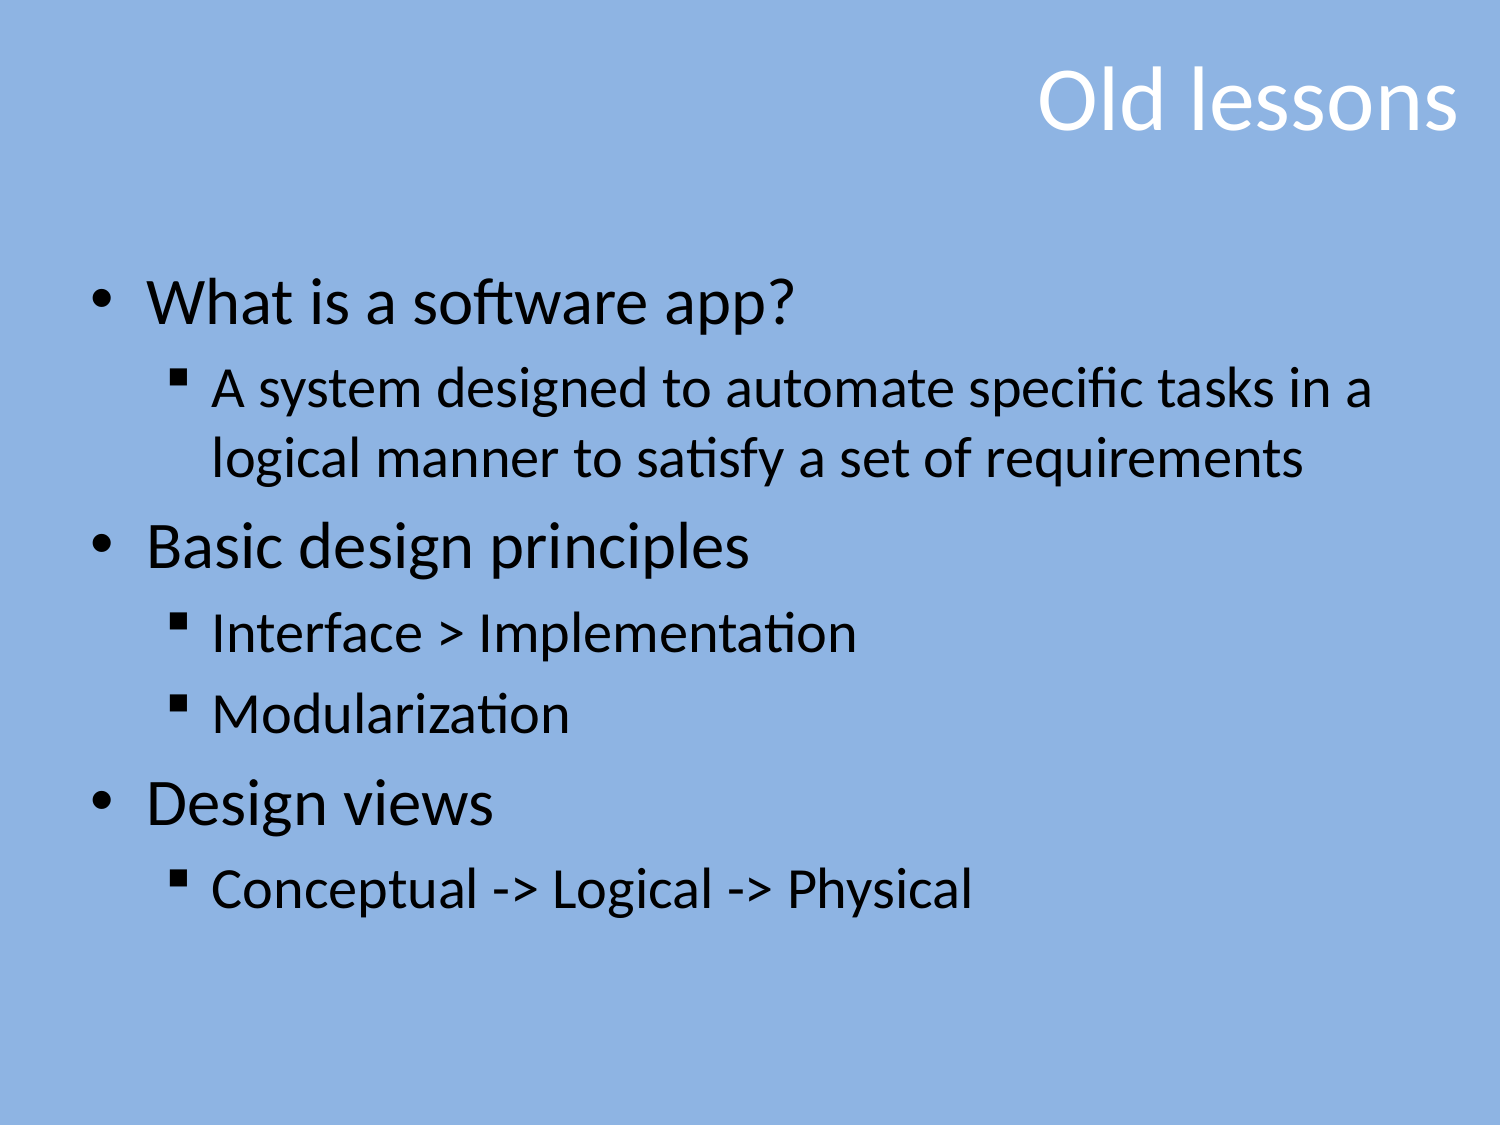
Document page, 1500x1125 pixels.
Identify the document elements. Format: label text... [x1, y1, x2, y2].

title Old lessons [24, 12, 1475, 175]
list What is a software app? A system designed to automate specific tasks in a logical manner to satisfy a set of requirements Basic design principles Interface > Implementation Modularization Design views Conceptual -> Logical -> Physical [75, 249, 1425, 1018]
